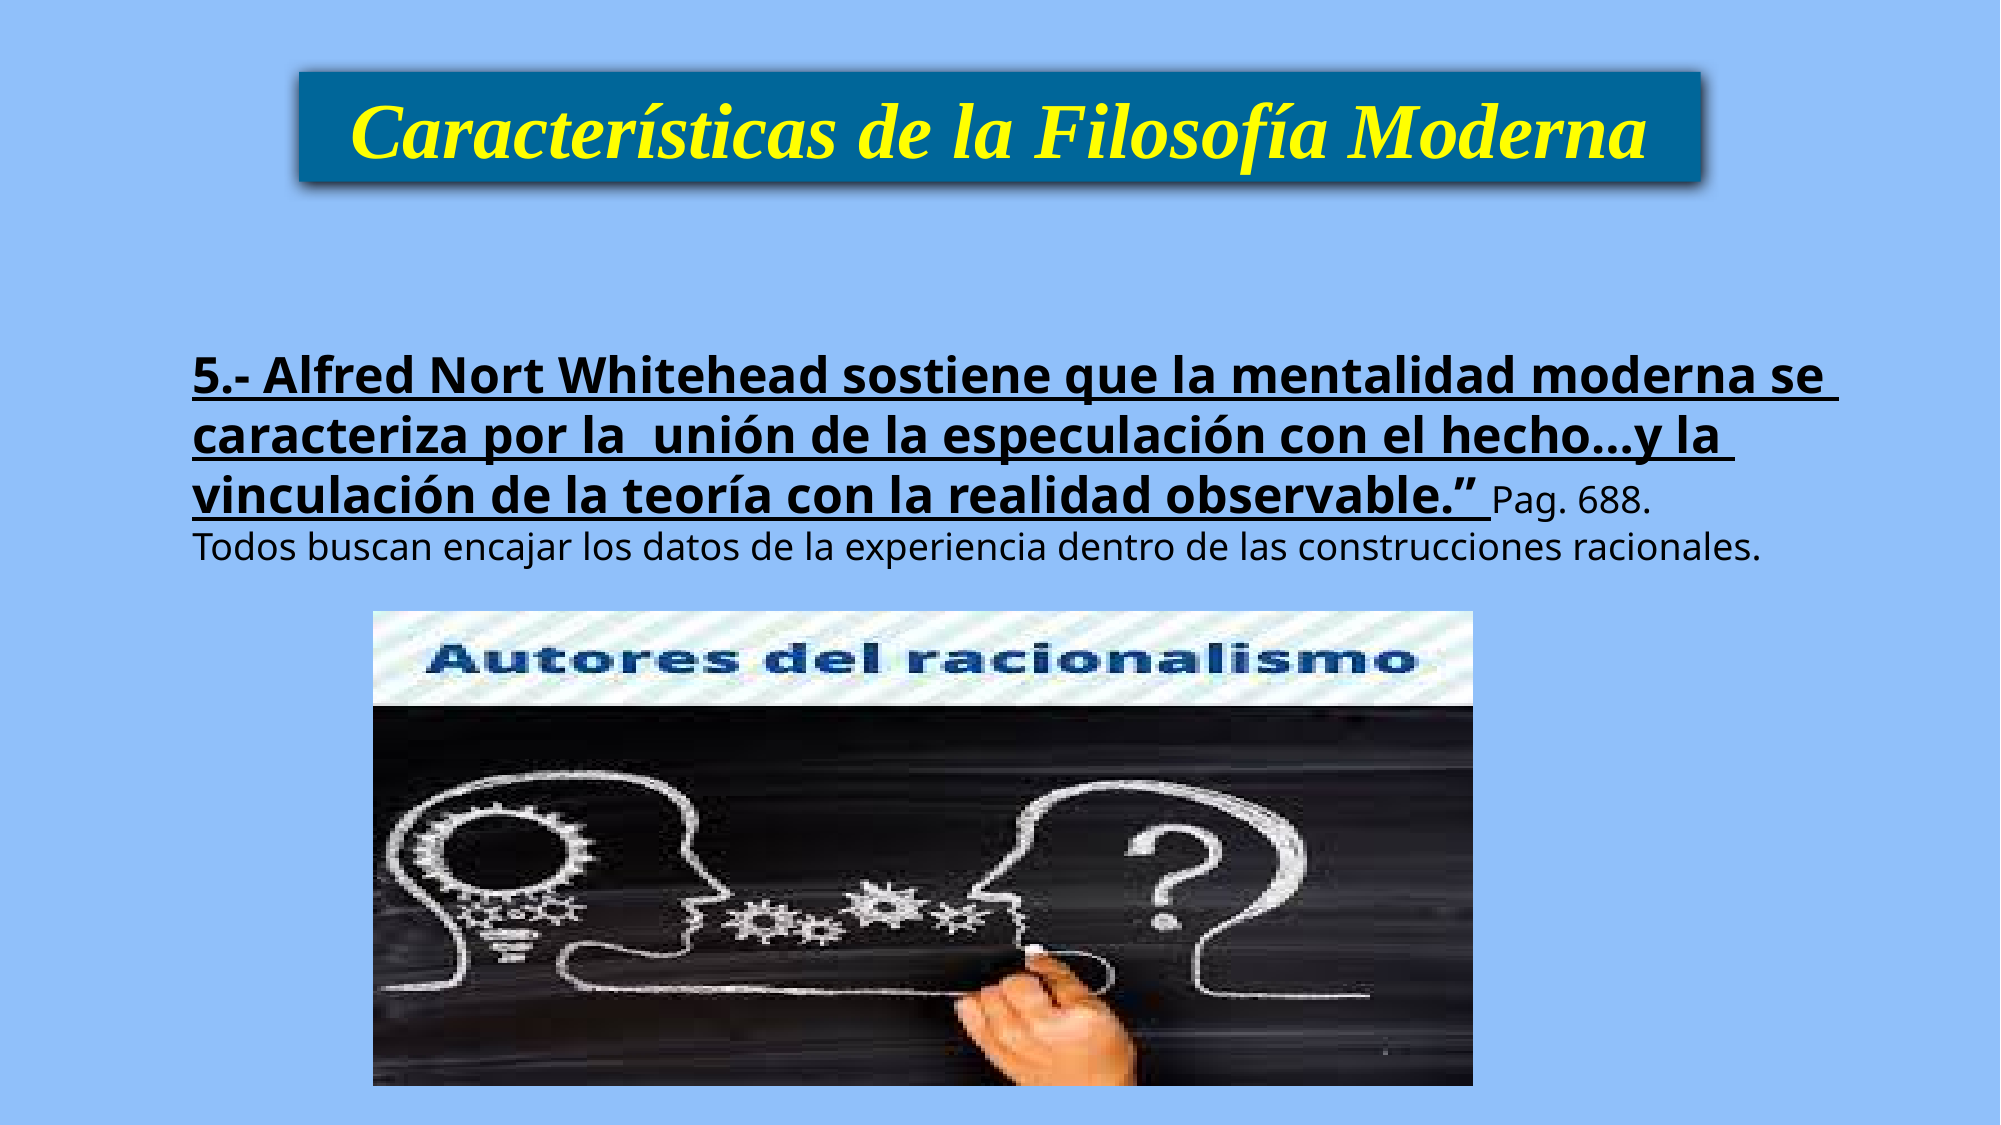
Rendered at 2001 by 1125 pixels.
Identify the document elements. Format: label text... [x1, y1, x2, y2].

text_box 5.- Alfred Nort Whitehead sostiene que la mentalidad moderna se caracteriza por la unión de la especulación con el hecho…y la vinculación de la teoría con la realidad observable.” Pag. 688. Todos buscan encajar los datos de la experiencia dentro de las construcciones racionales. [177, 335, 1854, 576]
picture [373, 610, 1473, 1087]
text_box Características de la Filosofía Moderna [299, 71, 1701, 182]
